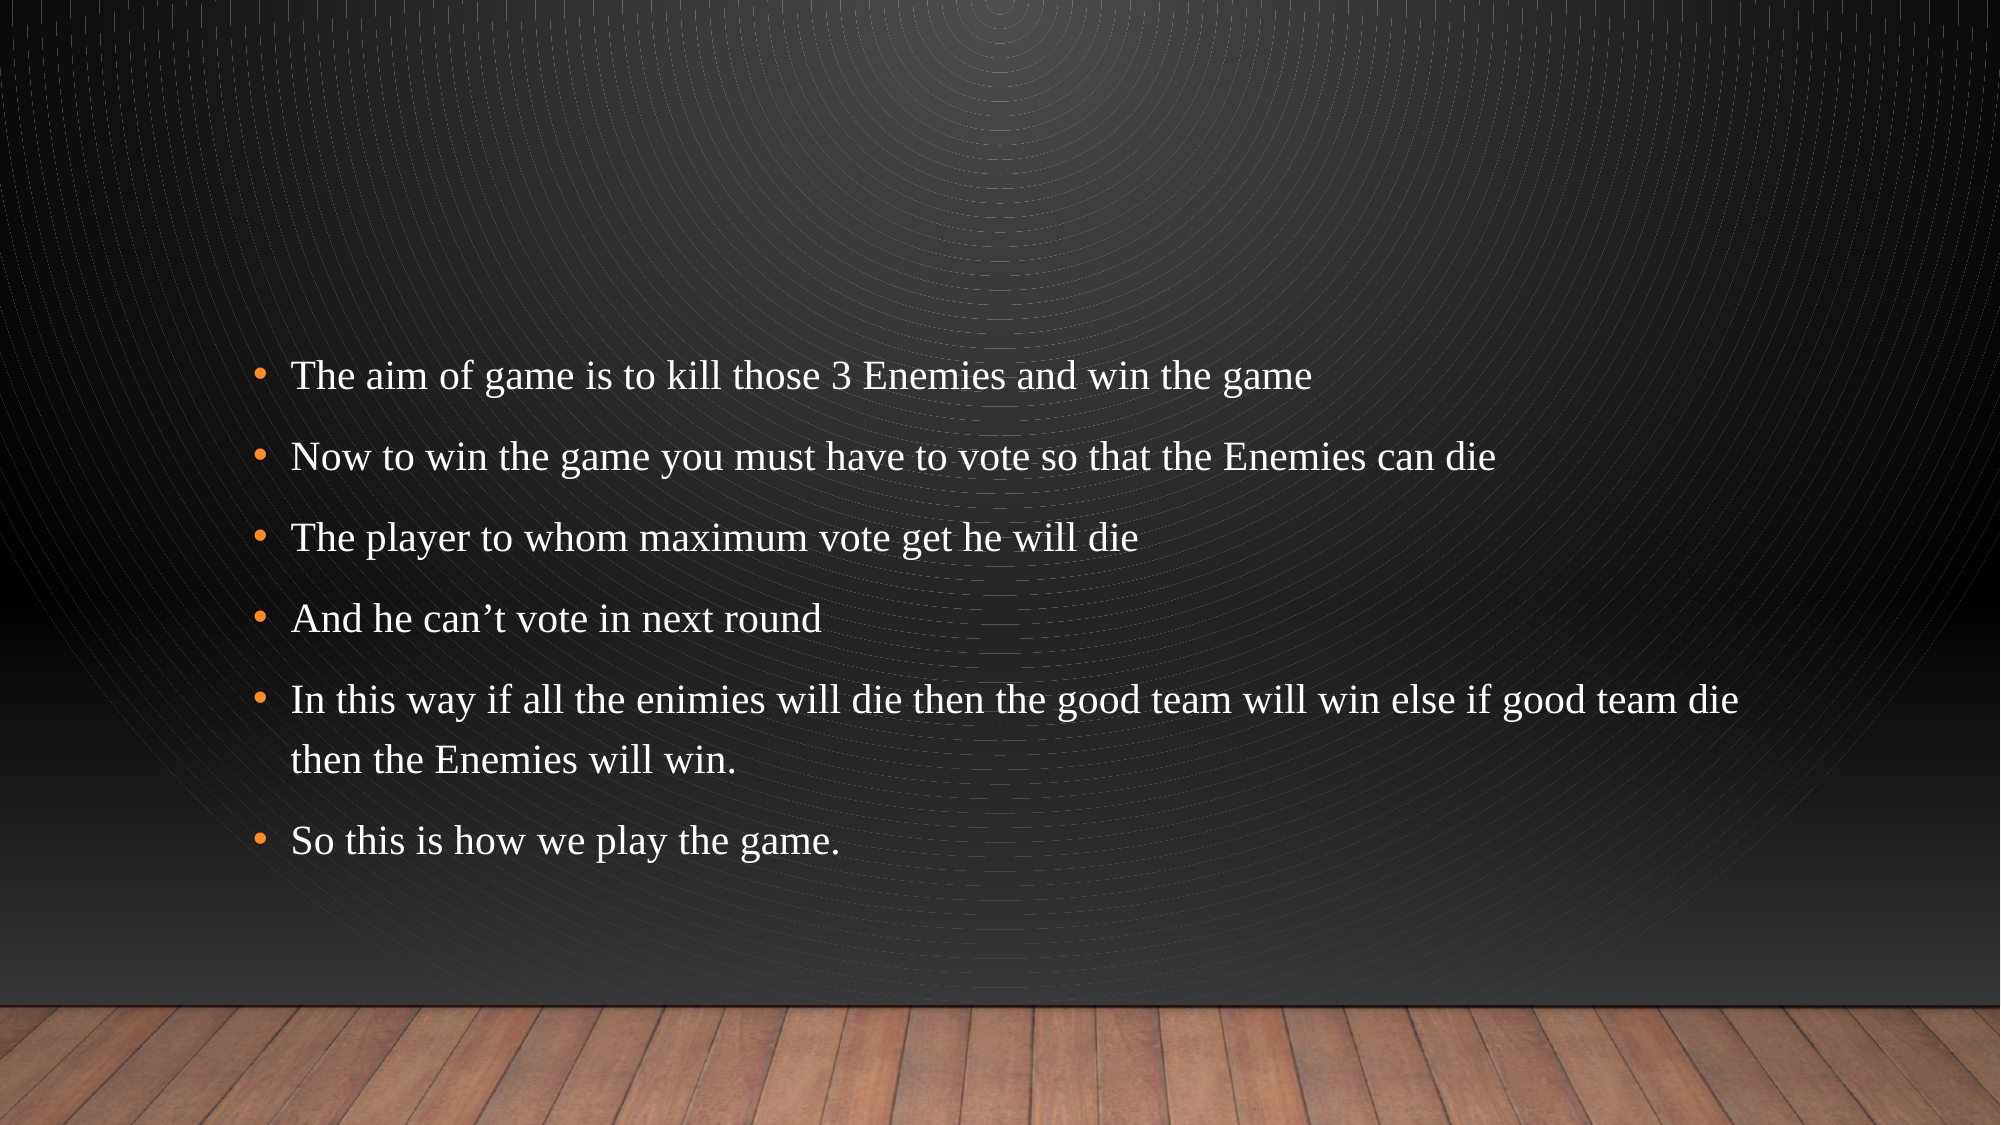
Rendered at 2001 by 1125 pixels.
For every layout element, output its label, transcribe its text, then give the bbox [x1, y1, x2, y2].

picture [0, 1005, 2000, 1125]
list The aim of game is to kill those 3 Enemies and win the game Now to win the game you must have to vote so that the Enemies can die The player to whom maximum vote get he will die And he can’t vote in next round In this way if all the enimies will die then the good team will win else if good team die then the Enemies will win. So this is how we play the game. [238, 330, 1763, 897]
